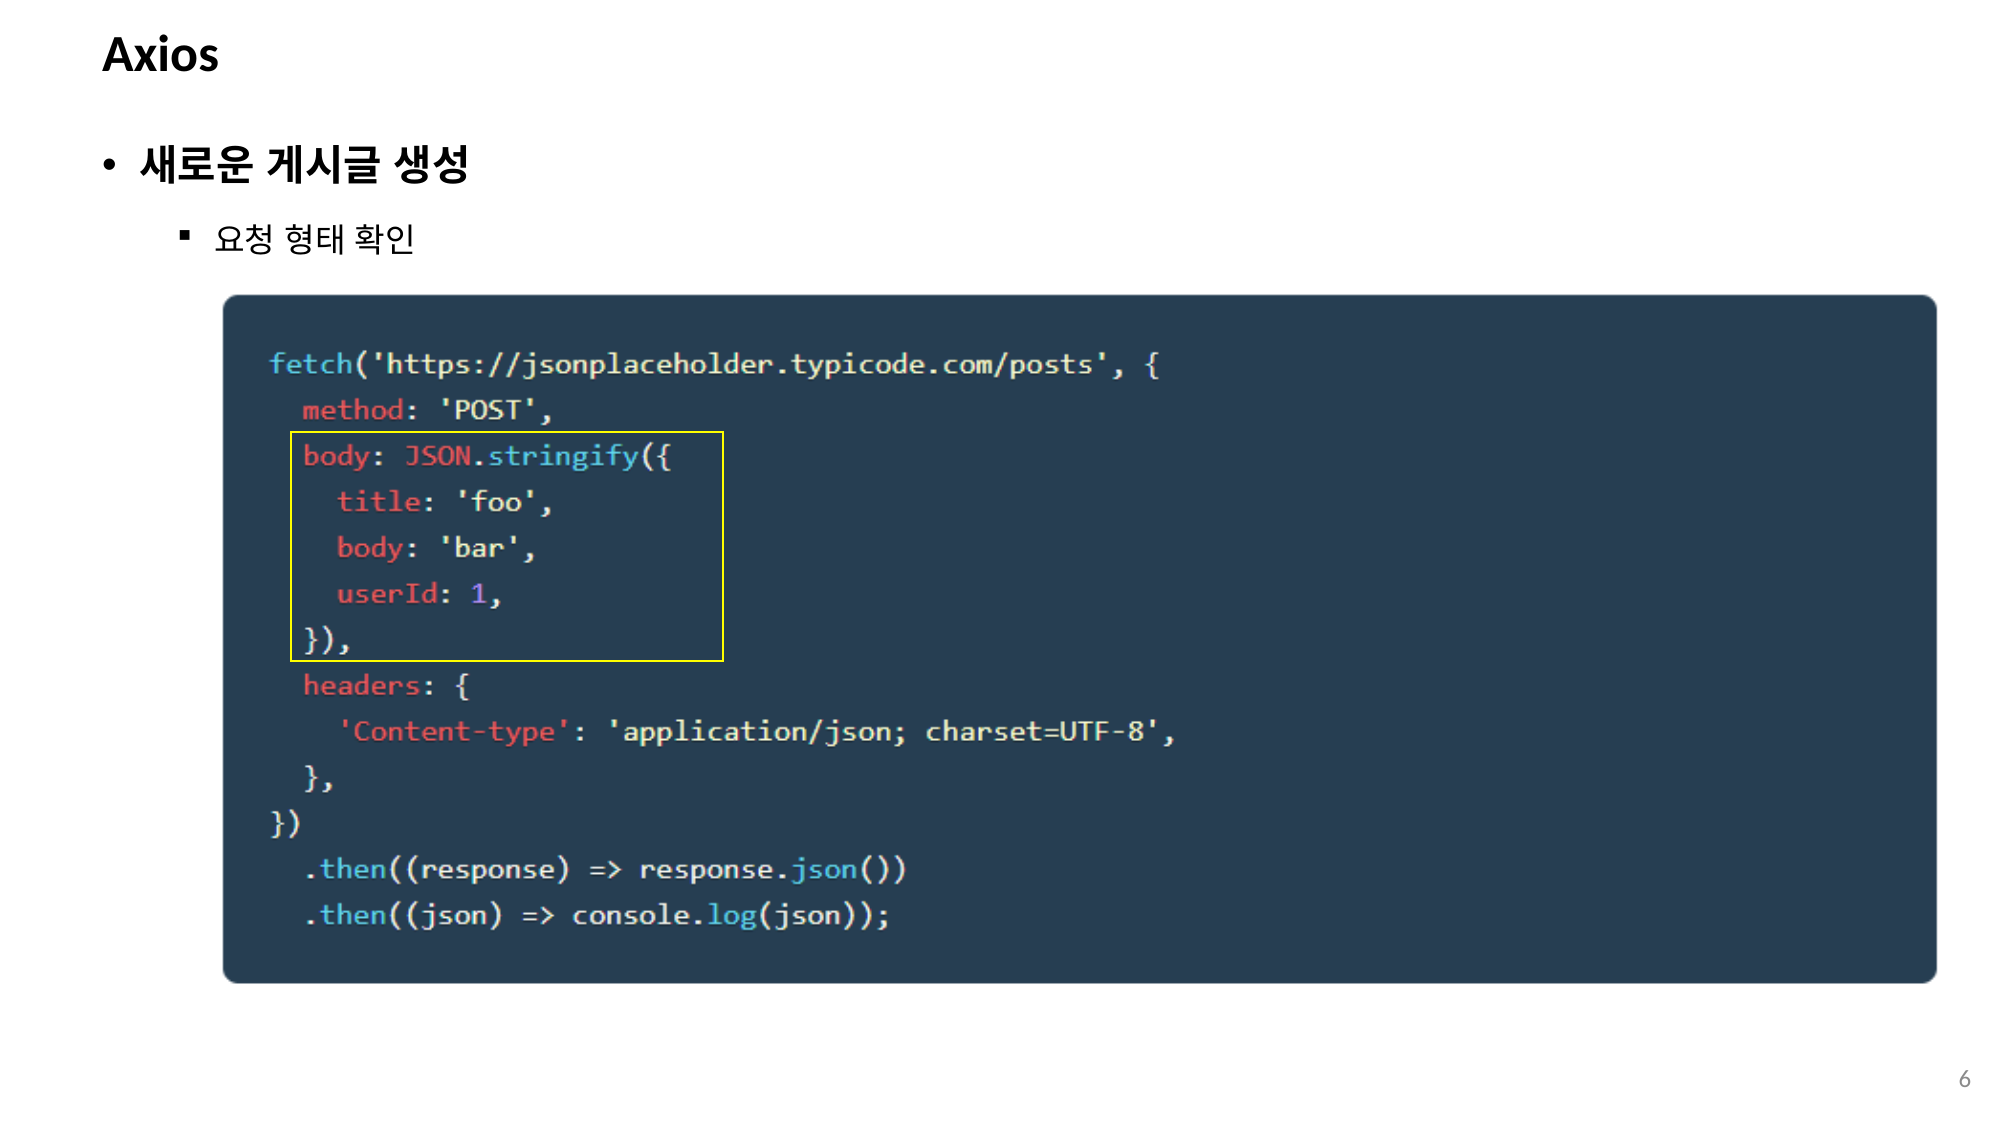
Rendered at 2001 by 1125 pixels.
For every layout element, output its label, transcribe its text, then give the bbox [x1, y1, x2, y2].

picture [189, 282, 1966, 1003]
title Axios [87, 26, 1812, 83]
slide_number 6 [1536, 1047, 1987, 1108]
list 새로운 게시글 생성 요청 형태 확인 [87, 106, 1946, 1073]
